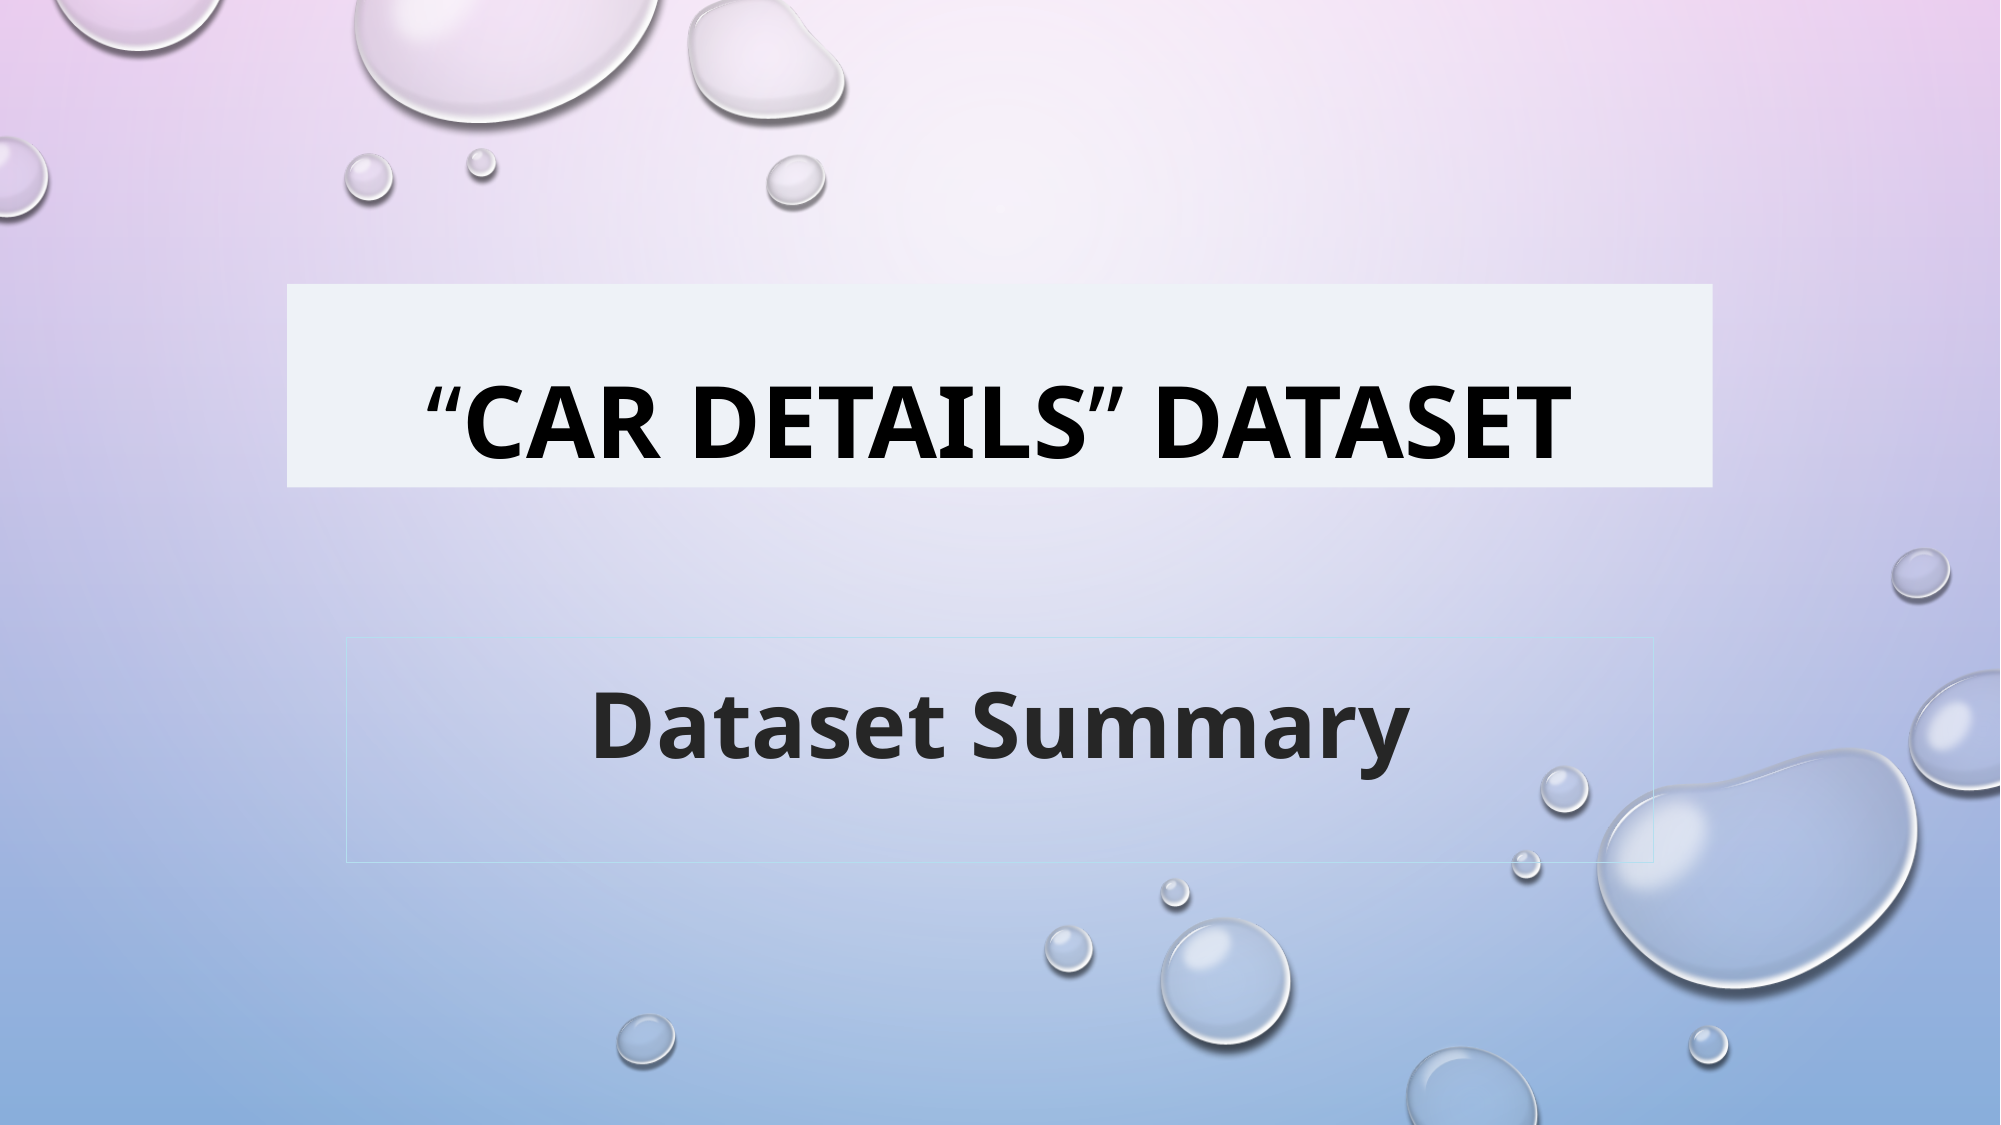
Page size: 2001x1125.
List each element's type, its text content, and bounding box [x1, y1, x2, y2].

subtitle Dataset Summary [346, 637, 1654, 863]
title “CAR DETAILS” DATASET [287, 283, 1713, 488]
picture [0, 0, 2000, 1125]
